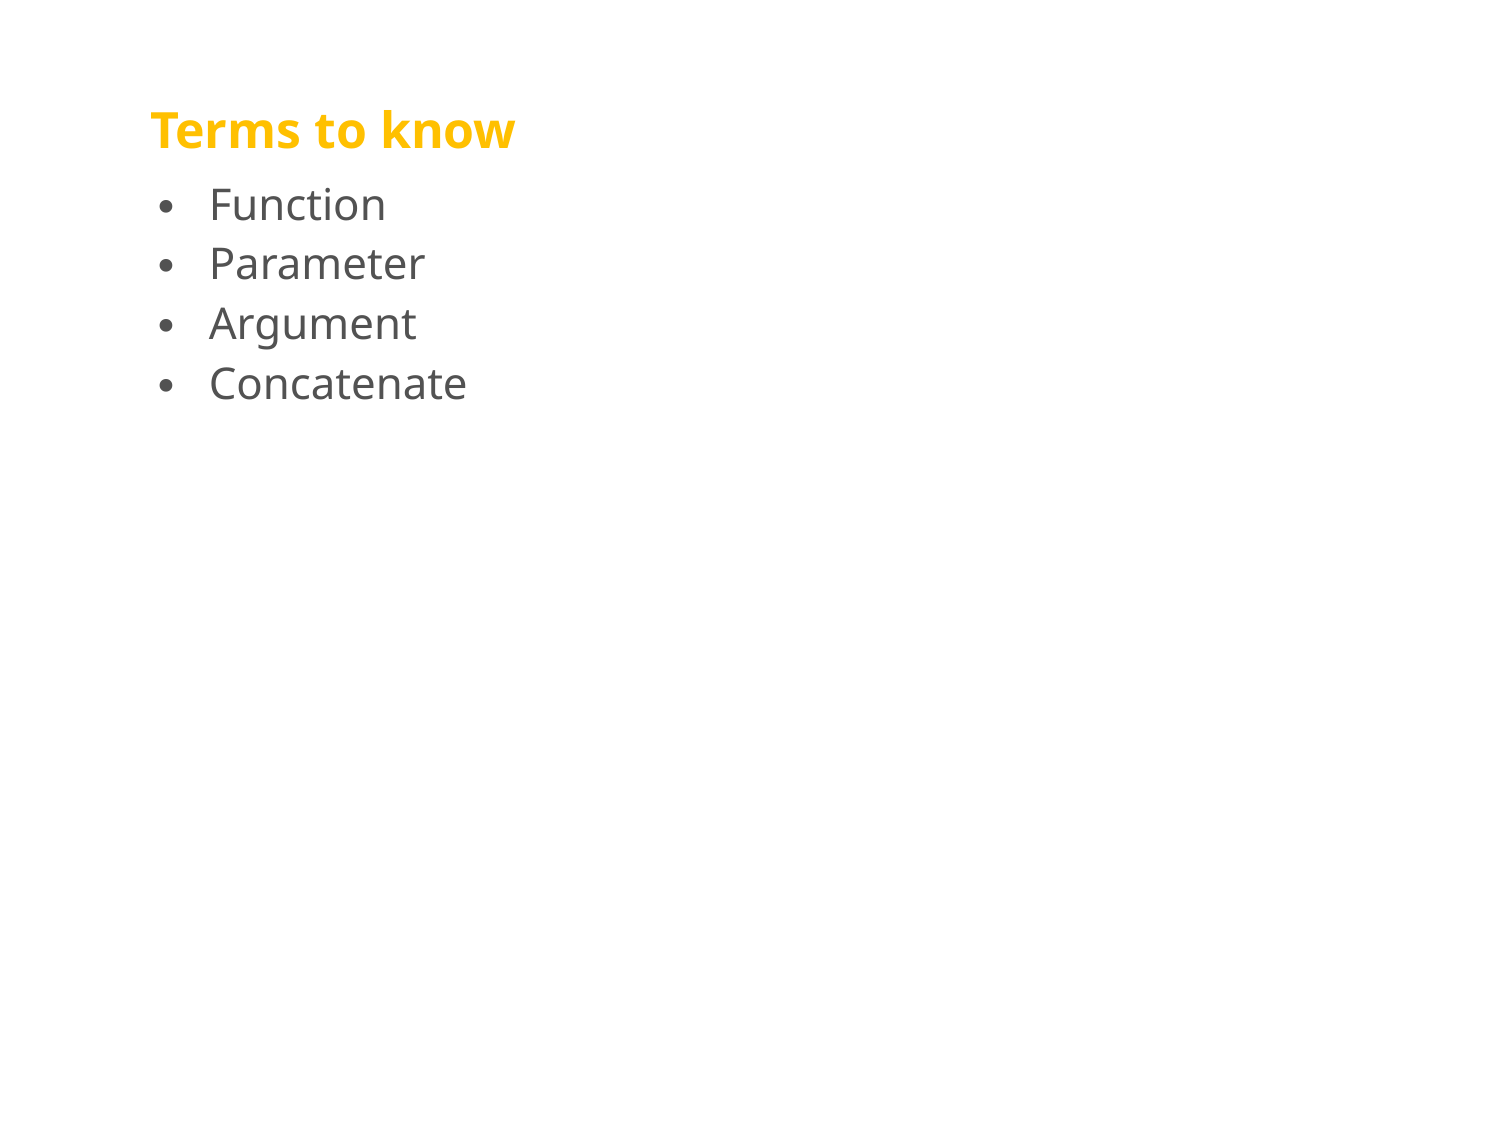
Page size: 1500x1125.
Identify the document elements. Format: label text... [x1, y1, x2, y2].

list Function Parameter Argument Concatenate [137, 174, 1350, 975]
title Terms to know [150, 38, 1350, 174]
